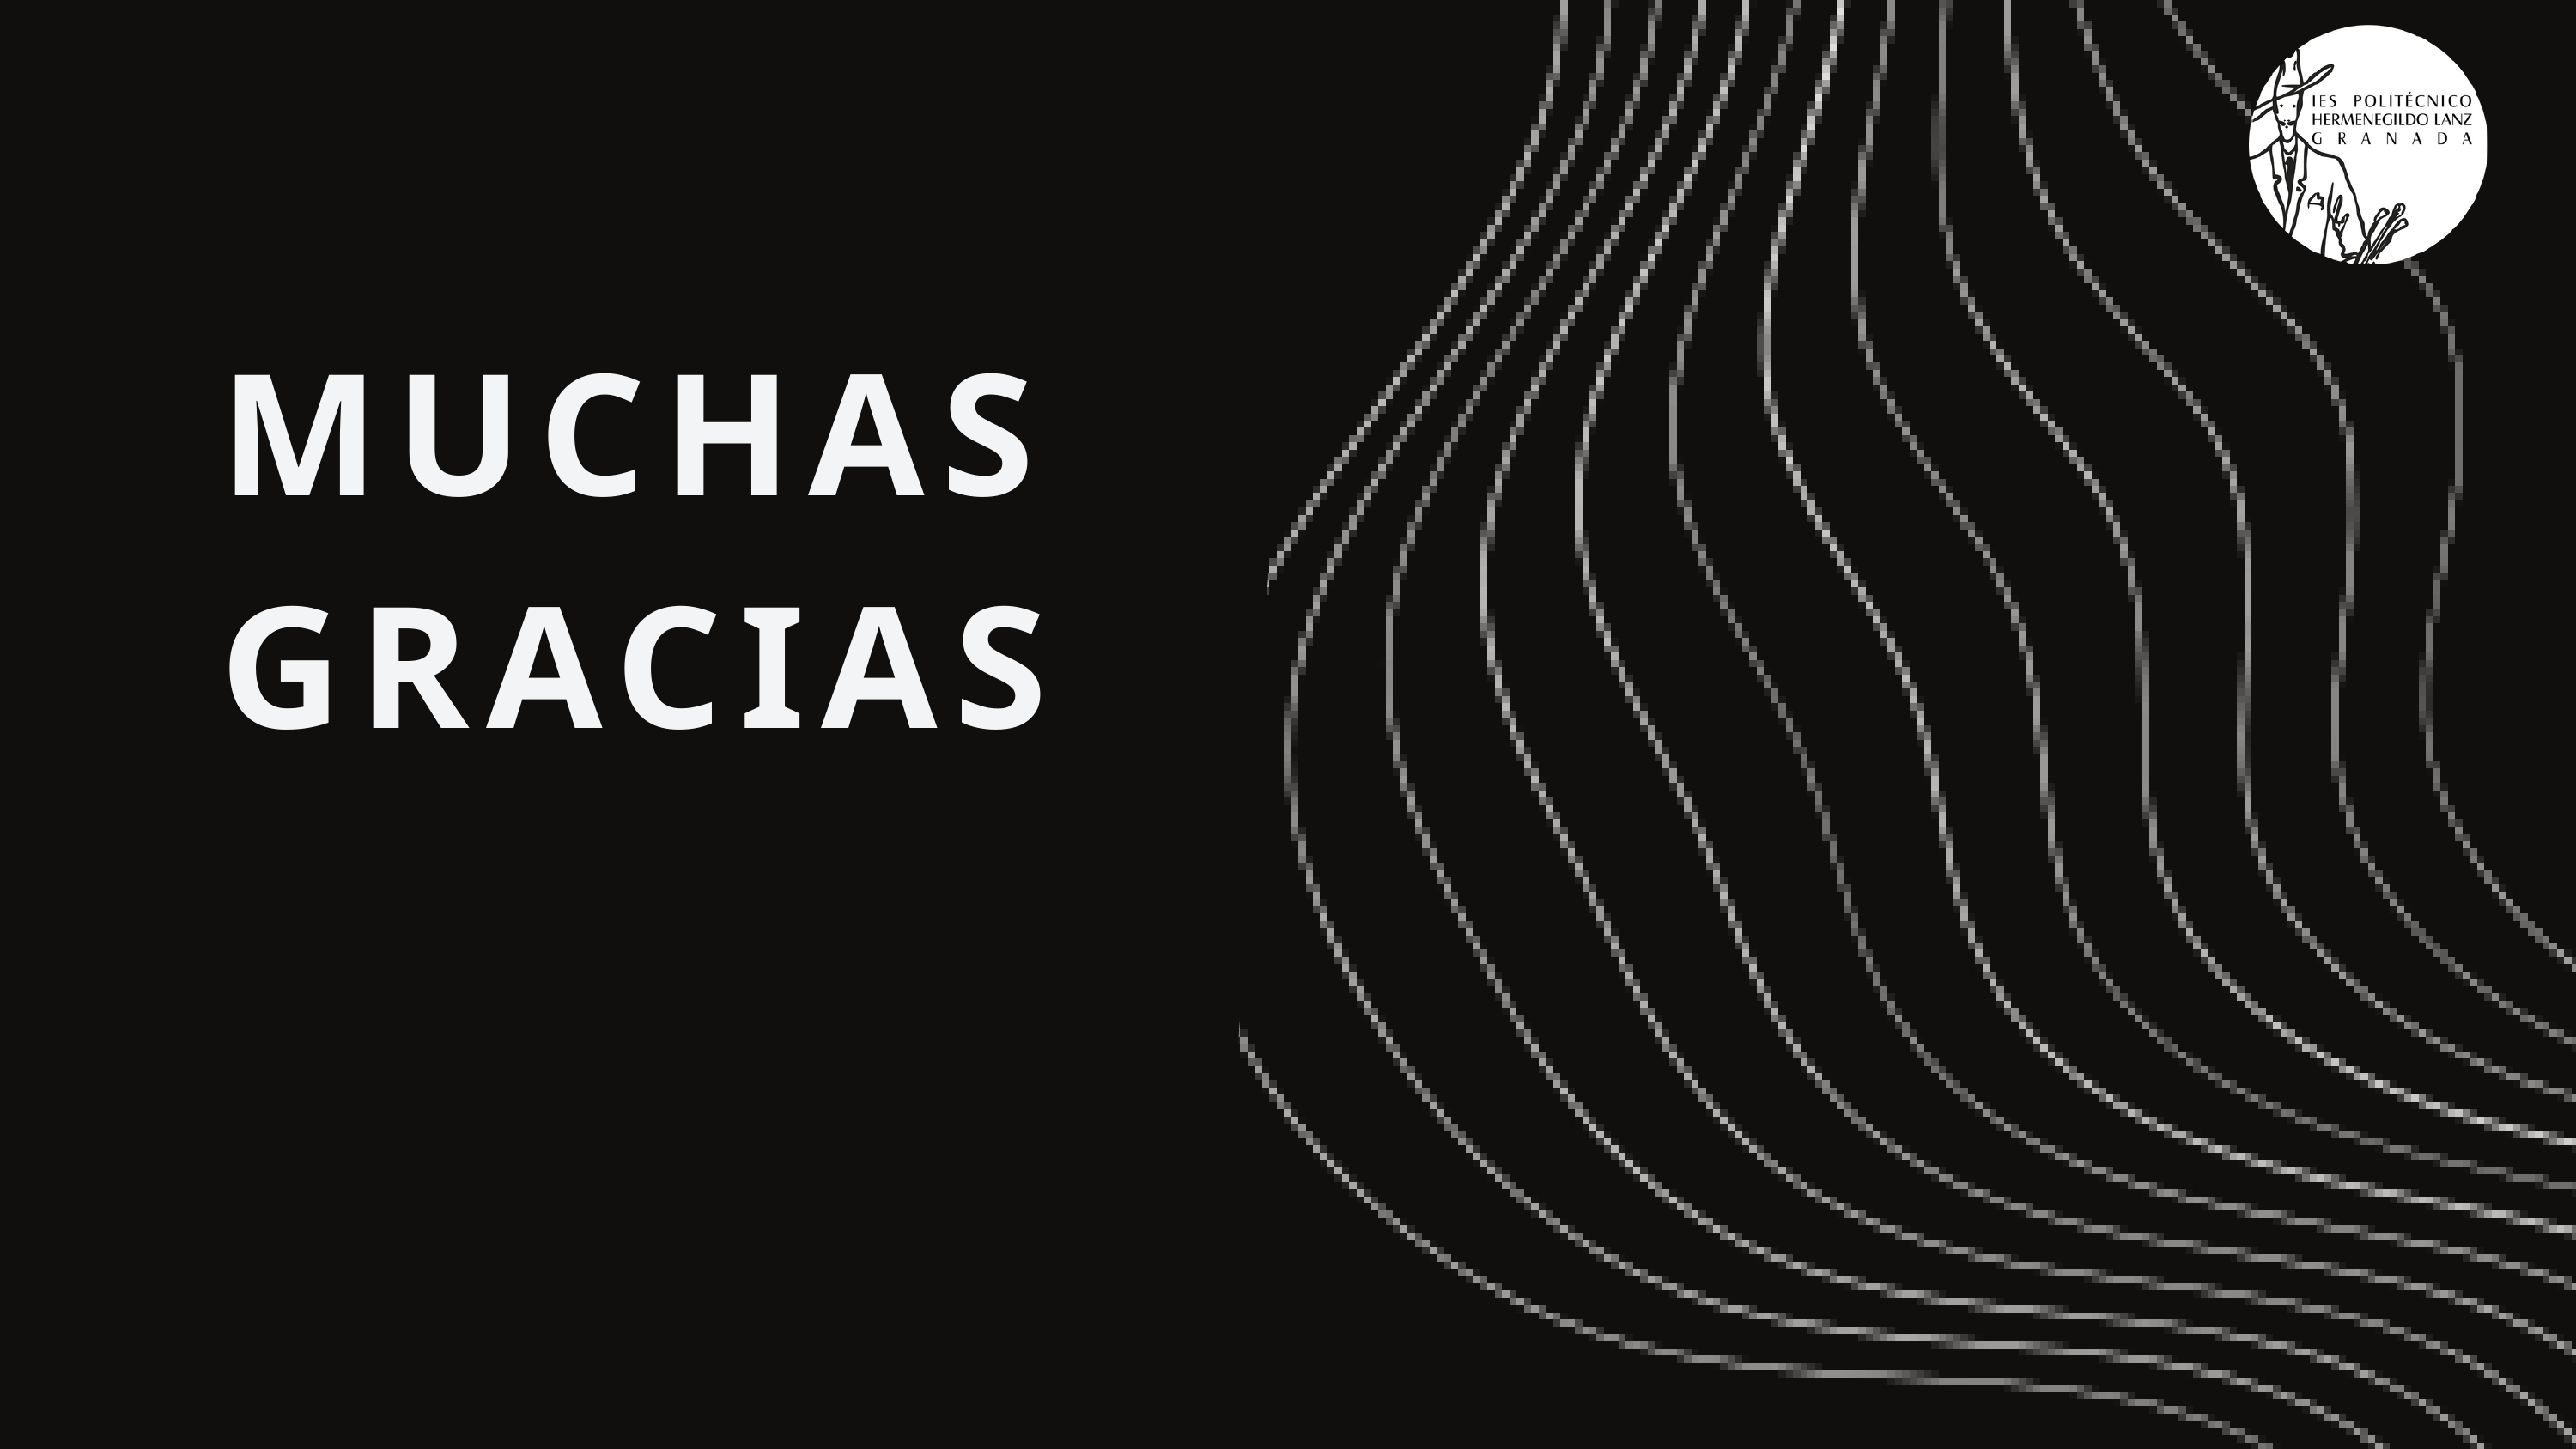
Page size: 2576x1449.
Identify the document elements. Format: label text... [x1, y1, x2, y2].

text_box MUCHAS GRACIAS [220, 296, 1361, 762]
text_box [2249, 25, 2488, 264]
text_box [1212, 0, 2576, 1449]
